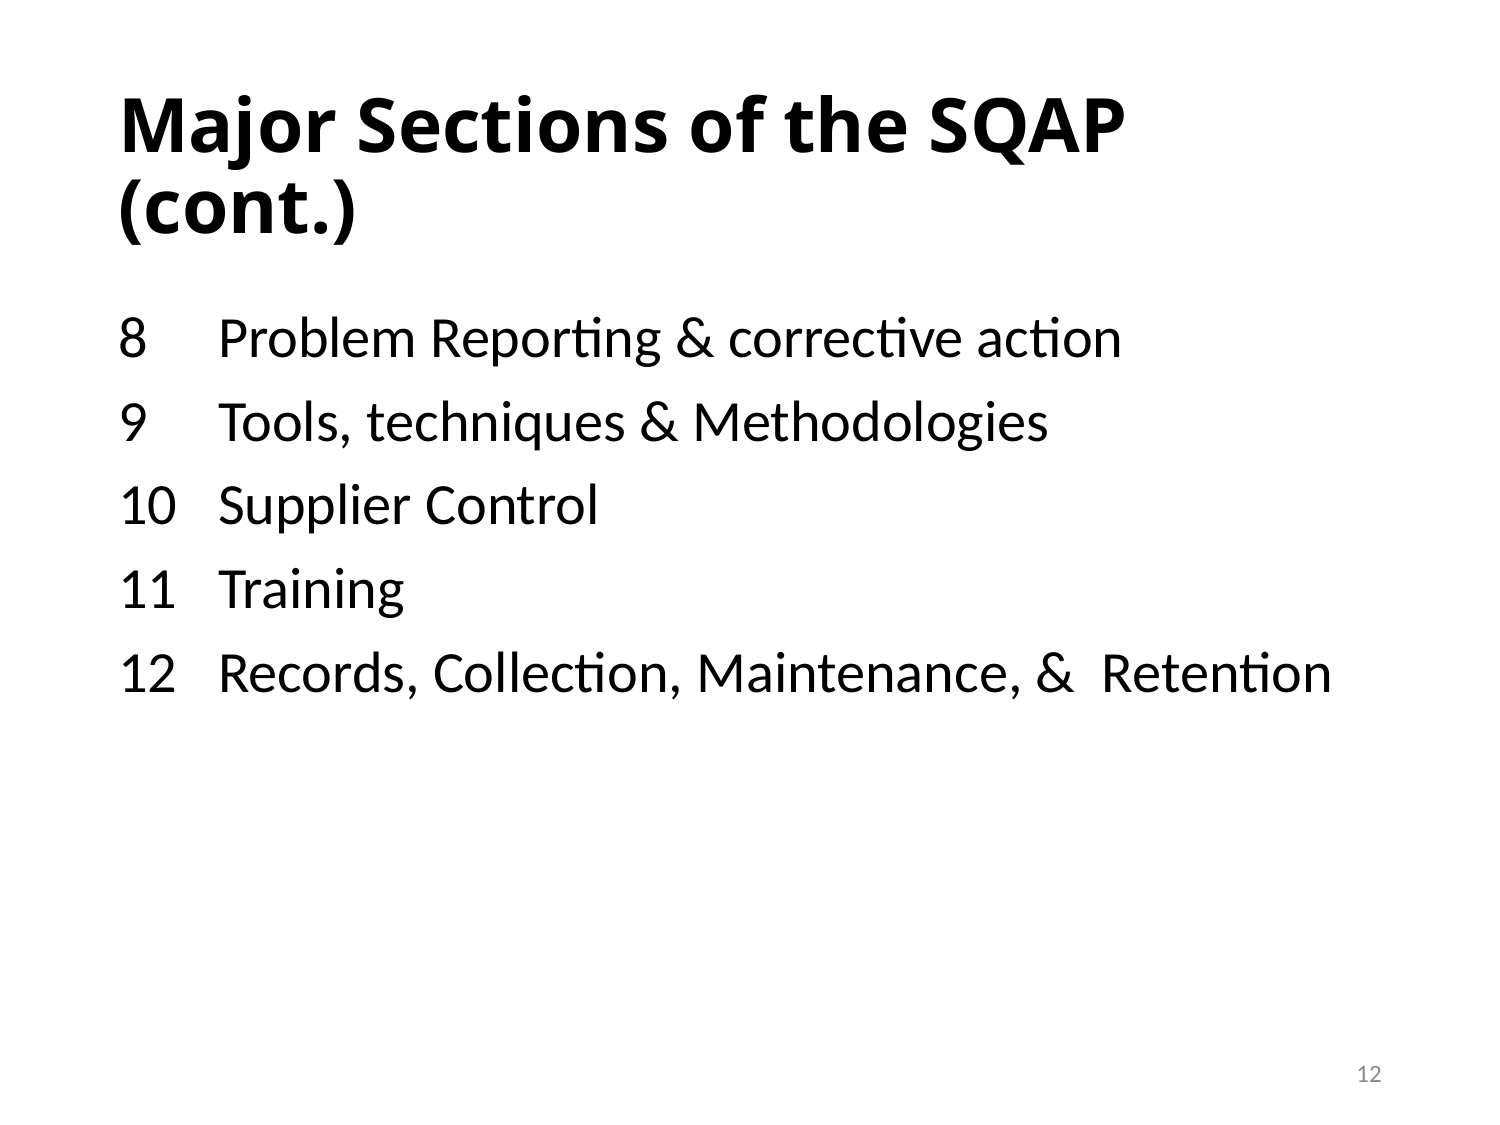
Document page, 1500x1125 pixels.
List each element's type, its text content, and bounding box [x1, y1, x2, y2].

list 8 Problem Reporting & corrective action 9 Tools, techniques & Methodologies 10 Supplier Control 11 Training 12 Records, Collection, Maintenance, & Retention [102, 299, 1398, 1014]
title Major Sections of the SQAP (cont.) [102, 59, 1398, 278]
slide_number 12 [1059, 1042, 1397, 1103]
